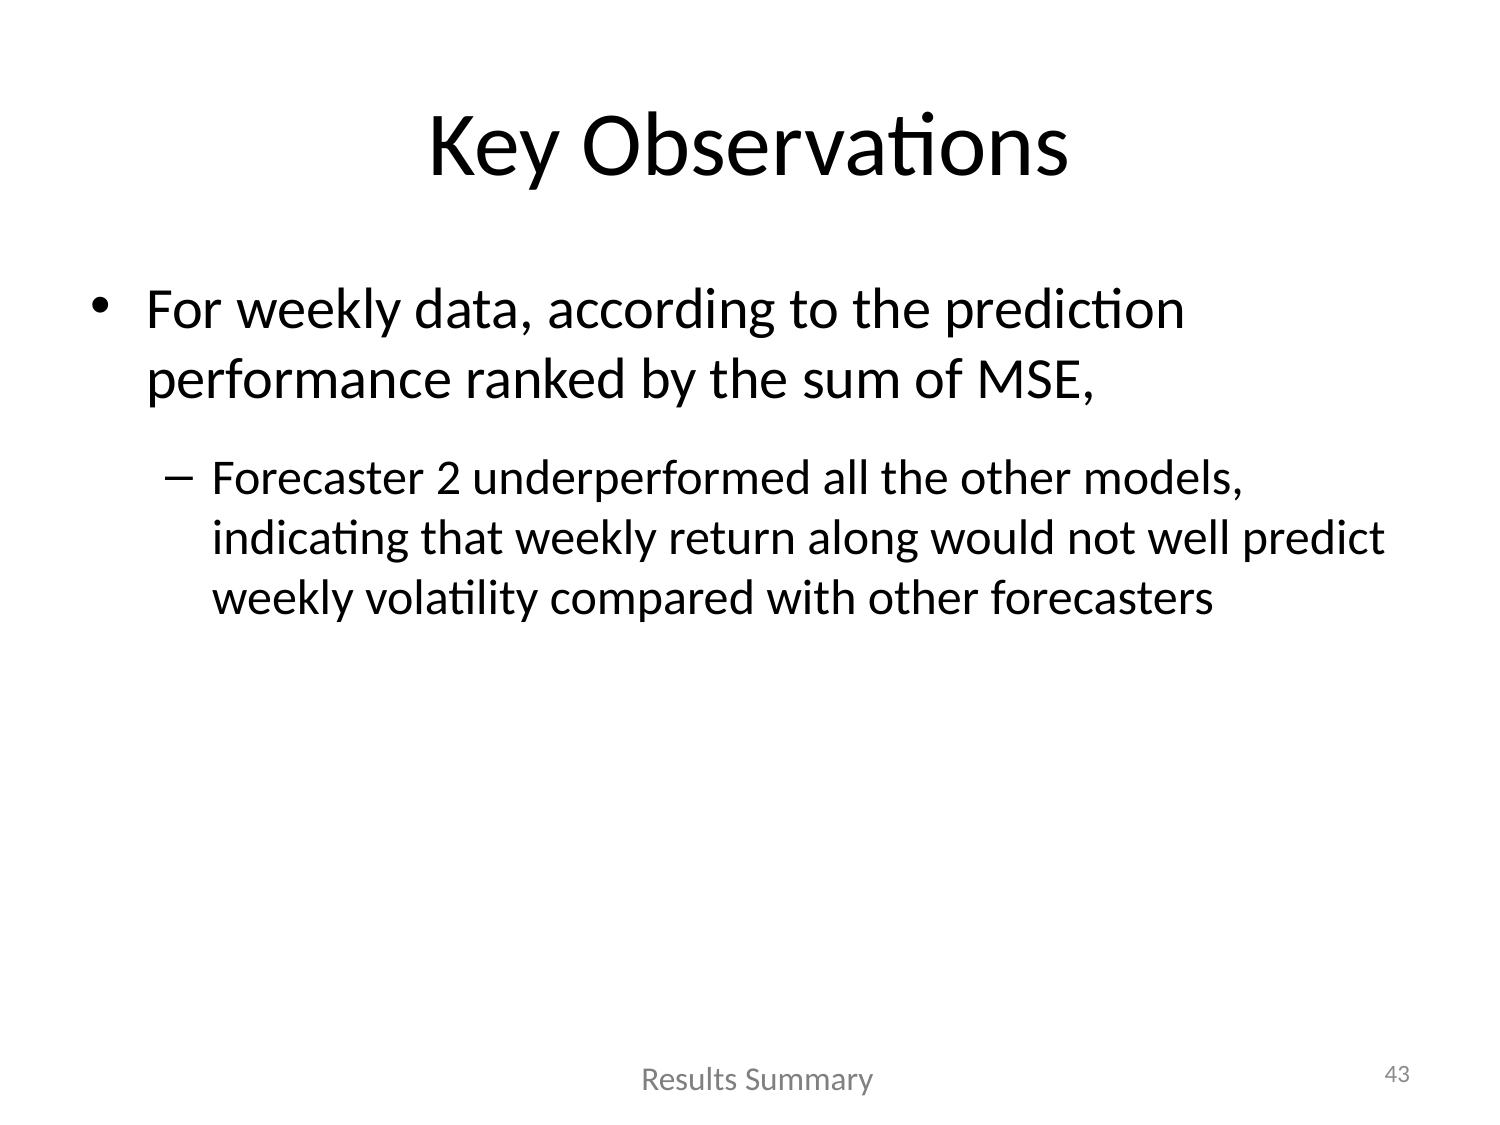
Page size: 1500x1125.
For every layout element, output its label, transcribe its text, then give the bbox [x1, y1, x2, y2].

title Key Observations [75, 45, 1425, 233]
list For weekly data, according to the prediction performance ranked by the sum of MSE, Forecaster 2 underperformed all the other models, indicating that weekly return along would not well predict weekly volatility compared with other forecasters [75, 262, 1425, 1005]
text_box Results Summary [626, 1049, 897, 1105]
slide_number 43 [1074, 1042, 1425, 1103]
